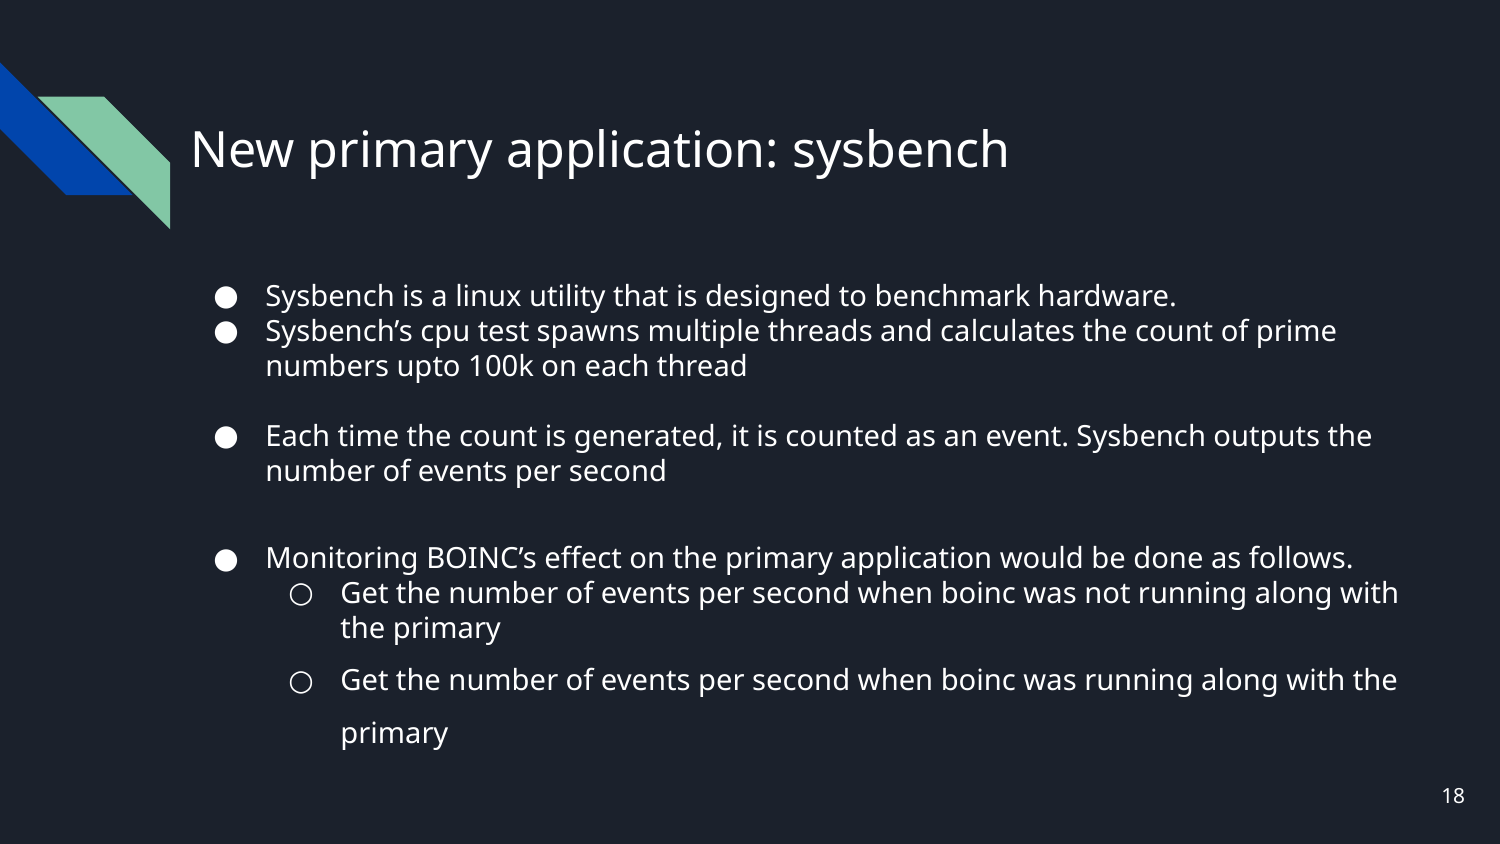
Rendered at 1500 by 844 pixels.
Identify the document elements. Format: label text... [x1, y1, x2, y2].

list Sysbench is a linux utility that is designed to benchmark hardware. Sysbench’s cpu test spawns multiple threads and calculates the count of prime numbers upto 100k on each thread Each time the count is generated, it is counted as an event. Sysbench outputs the number of events per second Monitoring BOINC’s effect on the primary application would be done as follows. Get the number of events per second when boinc was not running along with the primary Get the number of events per second when boinc was running along with the primary [175, 244, 1433, 793]
title New primary application: sysbench [175, 102, 1330, 213]
slide_number ‹#› [1389, 764, 1480, 830]
